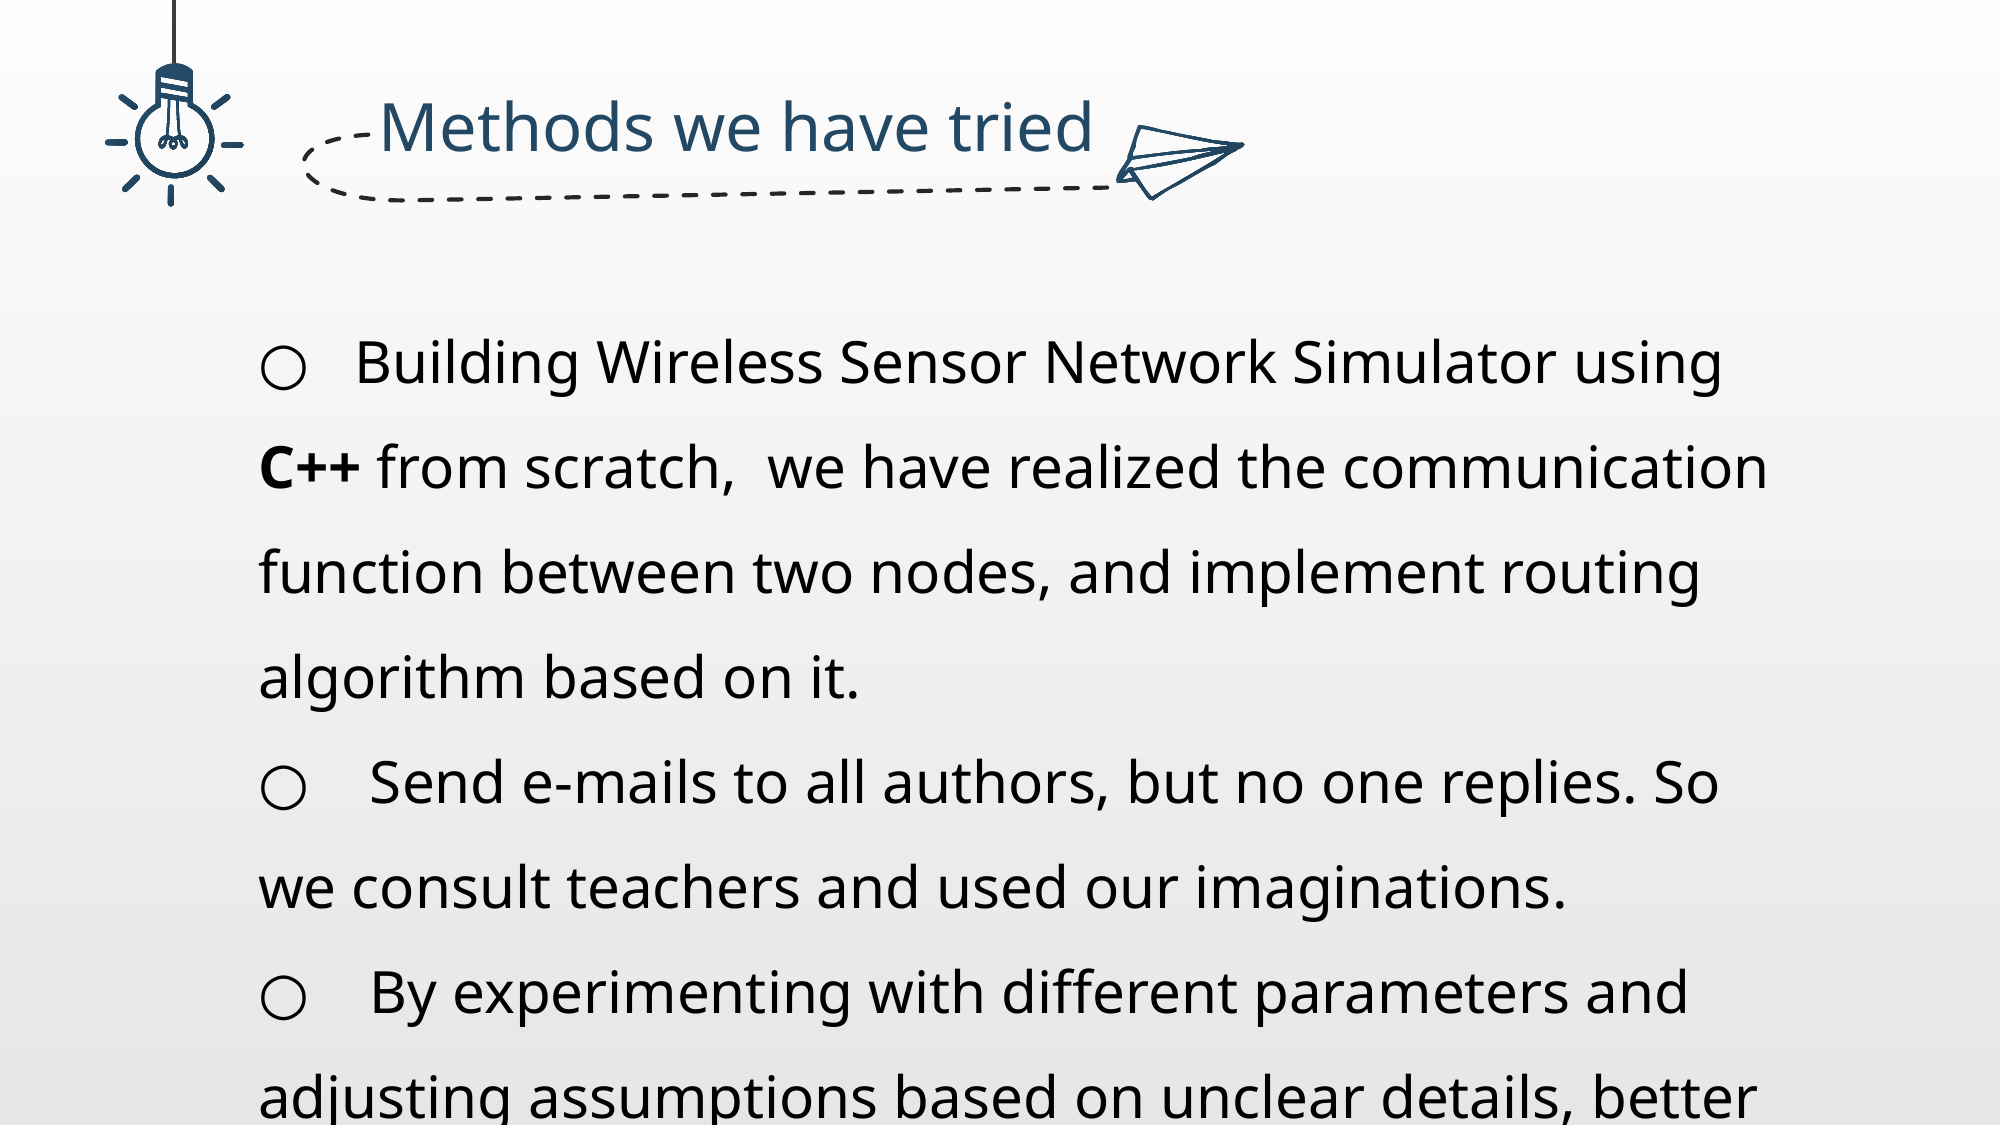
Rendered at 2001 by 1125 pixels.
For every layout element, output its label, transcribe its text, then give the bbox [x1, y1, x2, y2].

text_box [104, 0, 244, 207]
text_box [1116, 125, 1245, 201]
text_box [302, 133, 1116, 202]
text_box Methods we have tried [244, 77, 1261, 172]
text_box ○ Building Wireless Sensor Network Simulator using C++ from scratch, we have realized the communication function between two nodes, and implement routing algorithm based on it. ○ Send e-mails to all authors, but no one replies. So we consult teachers and used our imaginations. ○ By experimenting with different parameters and adjusting assumptions based on unclear details, better results are obtained. [243, 283, 1791, 1125]
